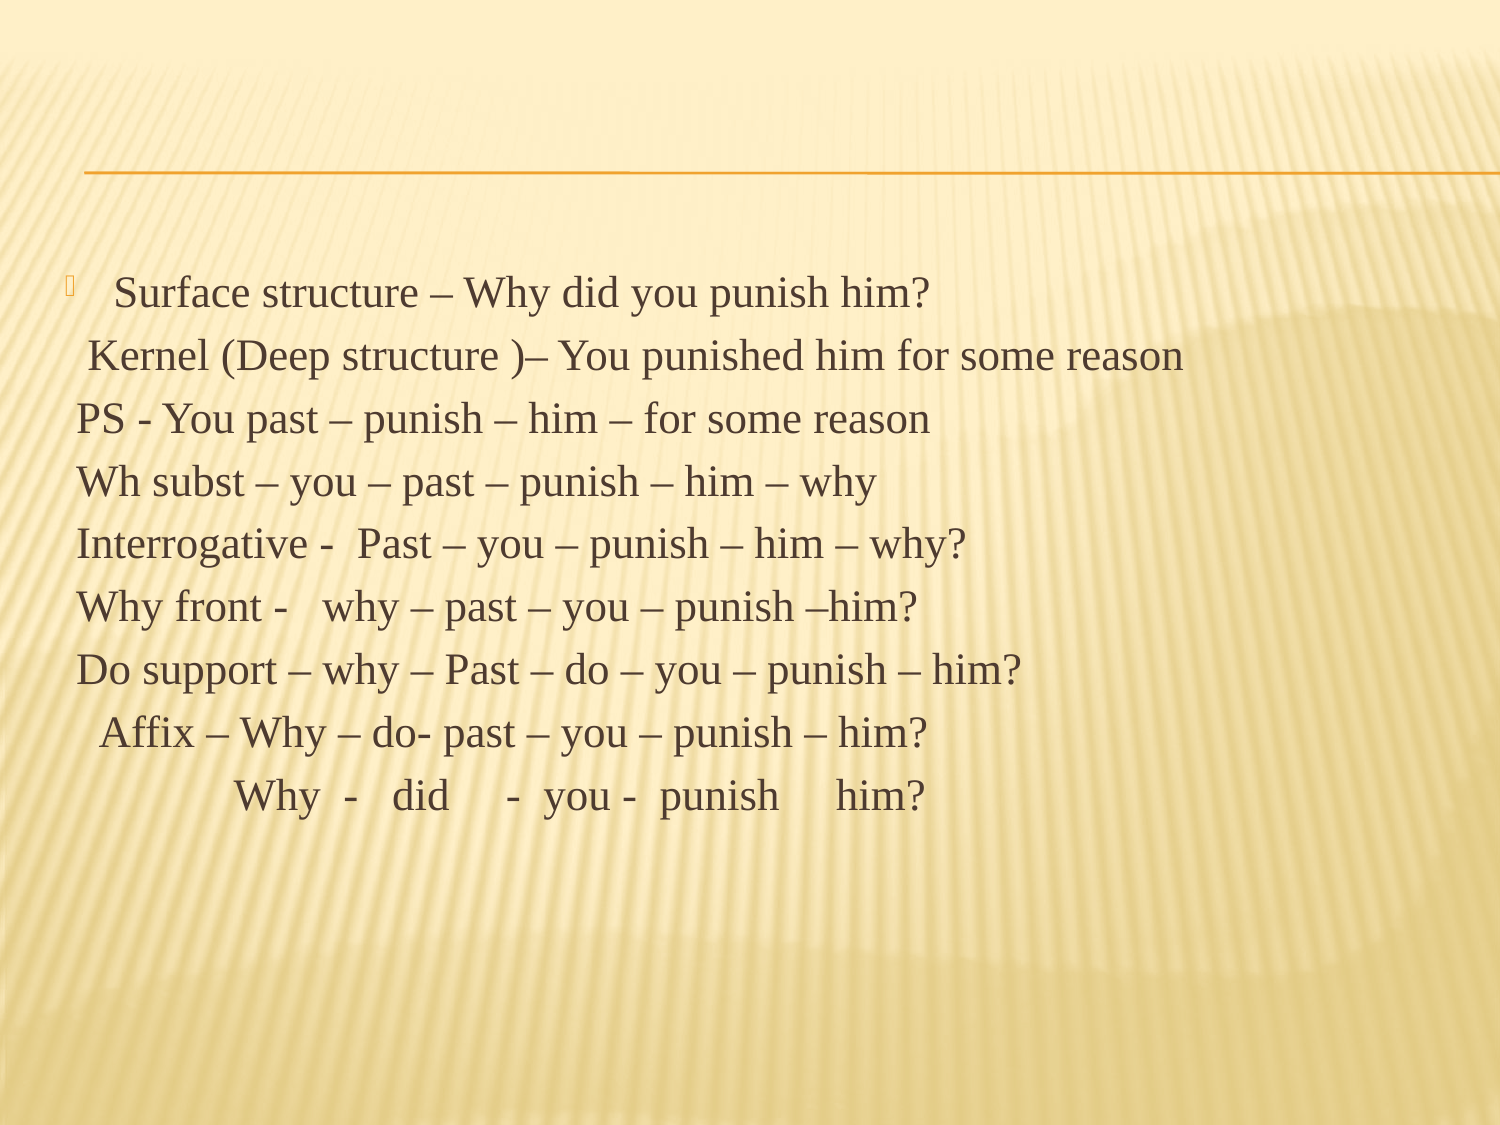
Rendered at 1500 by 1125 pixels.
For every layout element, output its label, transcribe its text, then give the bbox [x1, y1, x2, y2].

list Surface structure – Why did you punish him? Kernel (Deep structure )– You punished him for some reason PS - You past – punish – him – for some reason Wh subst – you – past – punish – him – why Interrogative - Past – you – punish – him – why? Why front - why – past – you – punish –him? Do support – why – Past – do – you – punish – him? Affix – Why – do- past – you – punish – him? Why - did - you - punish him? [50, 254, 1475, 998]
